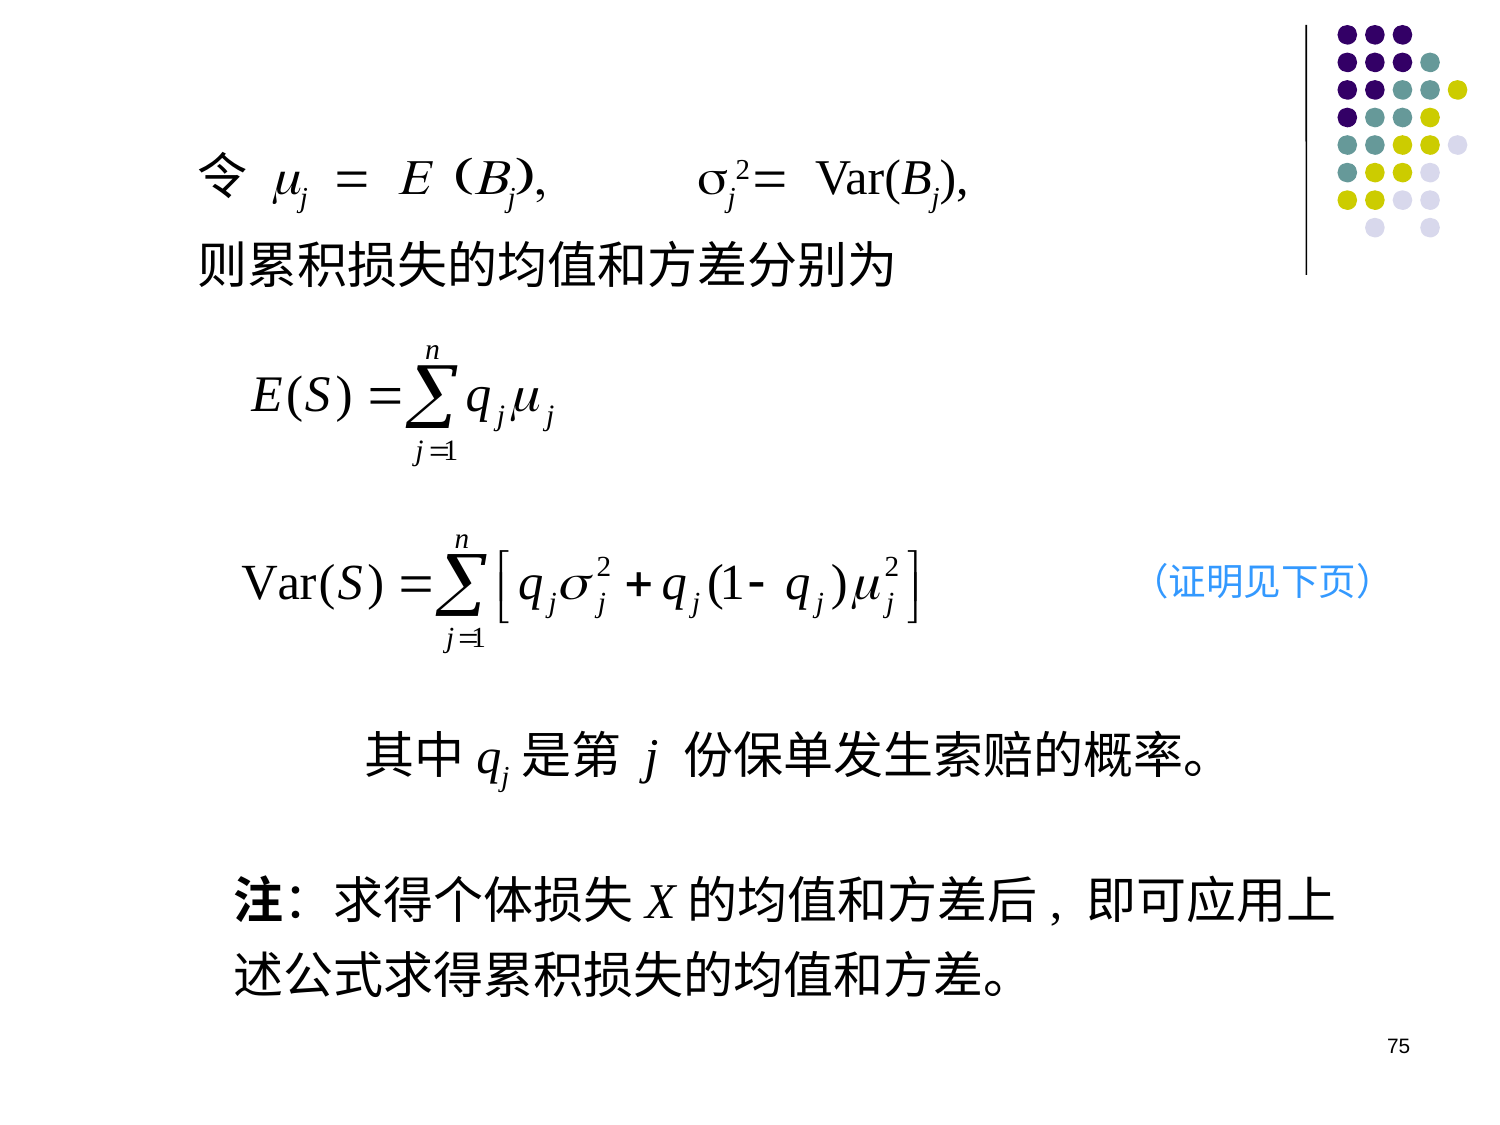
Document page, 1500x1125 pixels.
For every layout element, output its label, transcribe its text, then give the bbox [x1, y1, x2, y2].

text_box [241, 326, 568, 476]
text_box （证明见下页） [1116, 550, 1409, 611]
text_box 其中qj是第 j 份保单发生索赔的概率。 [349, 716, 1248, 800]
slide_number 75 [1074, 1025, 1425, 1100]
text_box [233, 515, 937, 663]
text_box 令 mj = E (Bj), sj2= Var(Bj), 则累积损失的均值和方差分别为 [183, 113, 1199, 302]
text_box 注：求得个体损失X的均值和方差后, 即可应用上述公式求得累积损失的均值和方差。 [218, 846, 1368, 1011]
